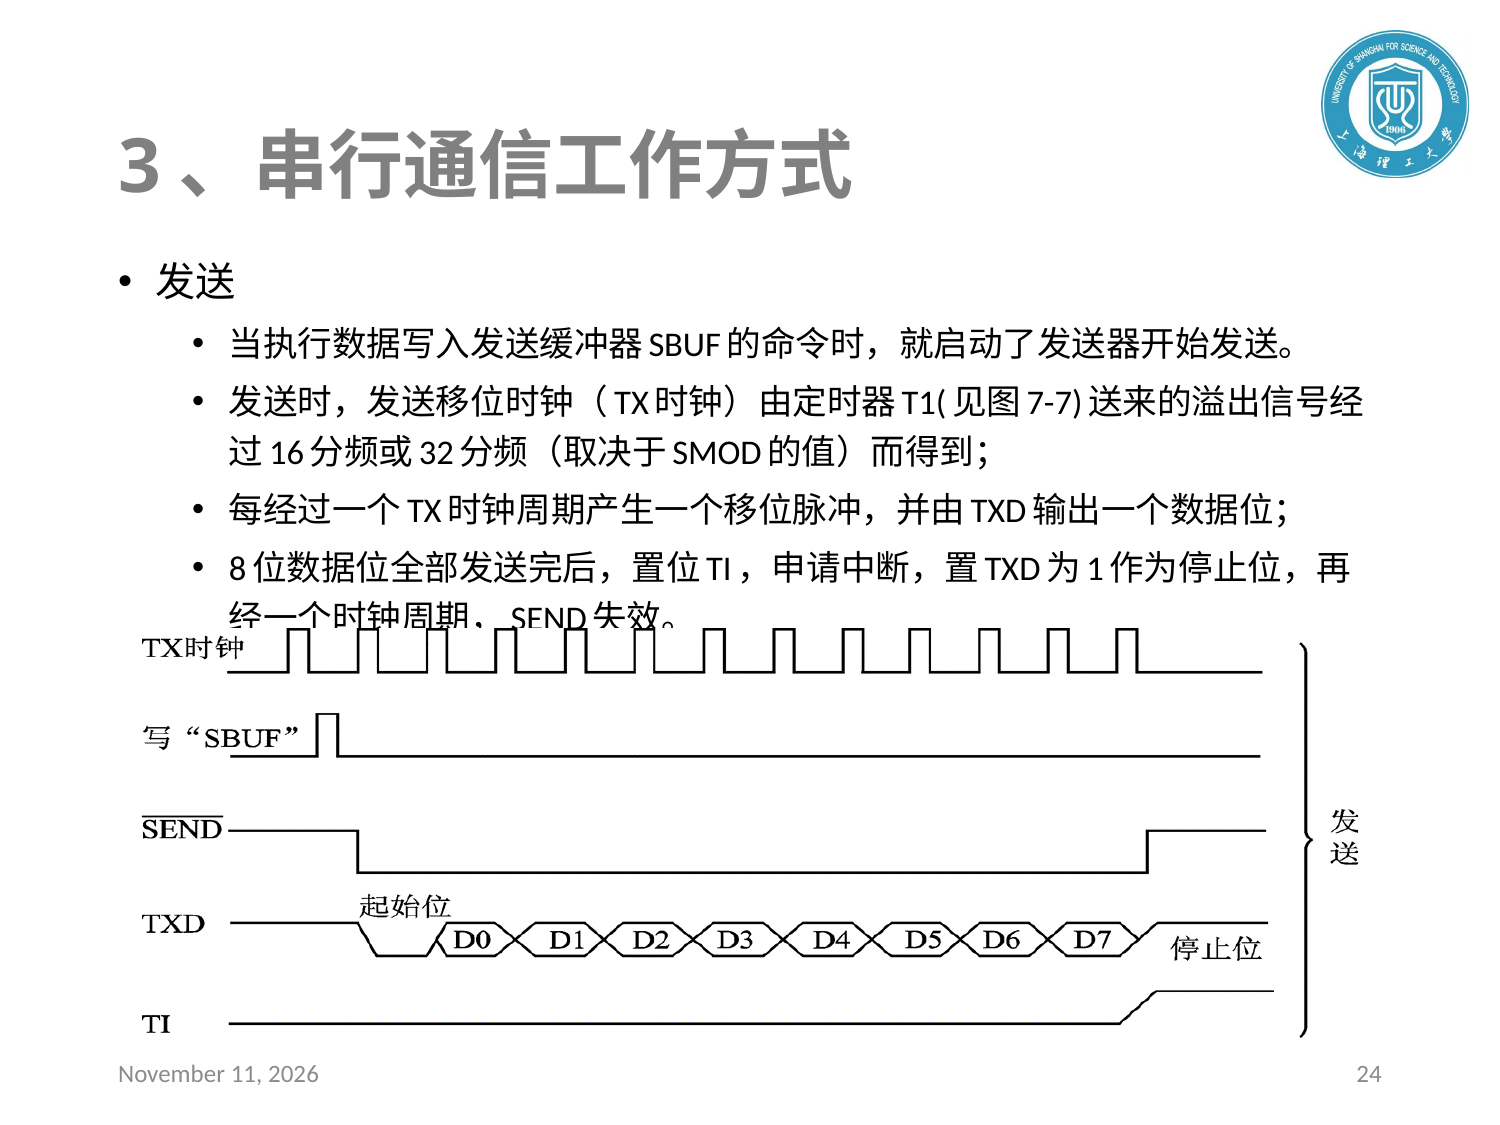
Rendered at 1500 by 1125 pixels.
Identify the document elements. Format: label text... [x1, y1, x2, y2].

picture [1321, 30, 1469, 178]
title 3、串行通信工作方式 [103, 59, 1397, 239]
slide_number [103, 1042, 441, 1103]
slide_number 24 [1059, 1042, 1397, 1103]
list 发送 当执行数据写入发送缓冲器SBUF的命令时，就启动了发送器开始发送。 发送时，发送移位时钟（TX时钟）由定时器T1(见图7-7)送来的溢出信号经过16分频或32分频（取决于SMOD的值）而得到； 每经过一个TX时钟周期产生一个移位脉冲，并由TXD输出一个数据位； 8位数据位全部发送完后，置位TI，申请中断，置TXD为1作为停止位，再经一个时钟周期，SEND失效。 [103, 239, 1397, 656]
picture [141, 628, 1359, 1041]
